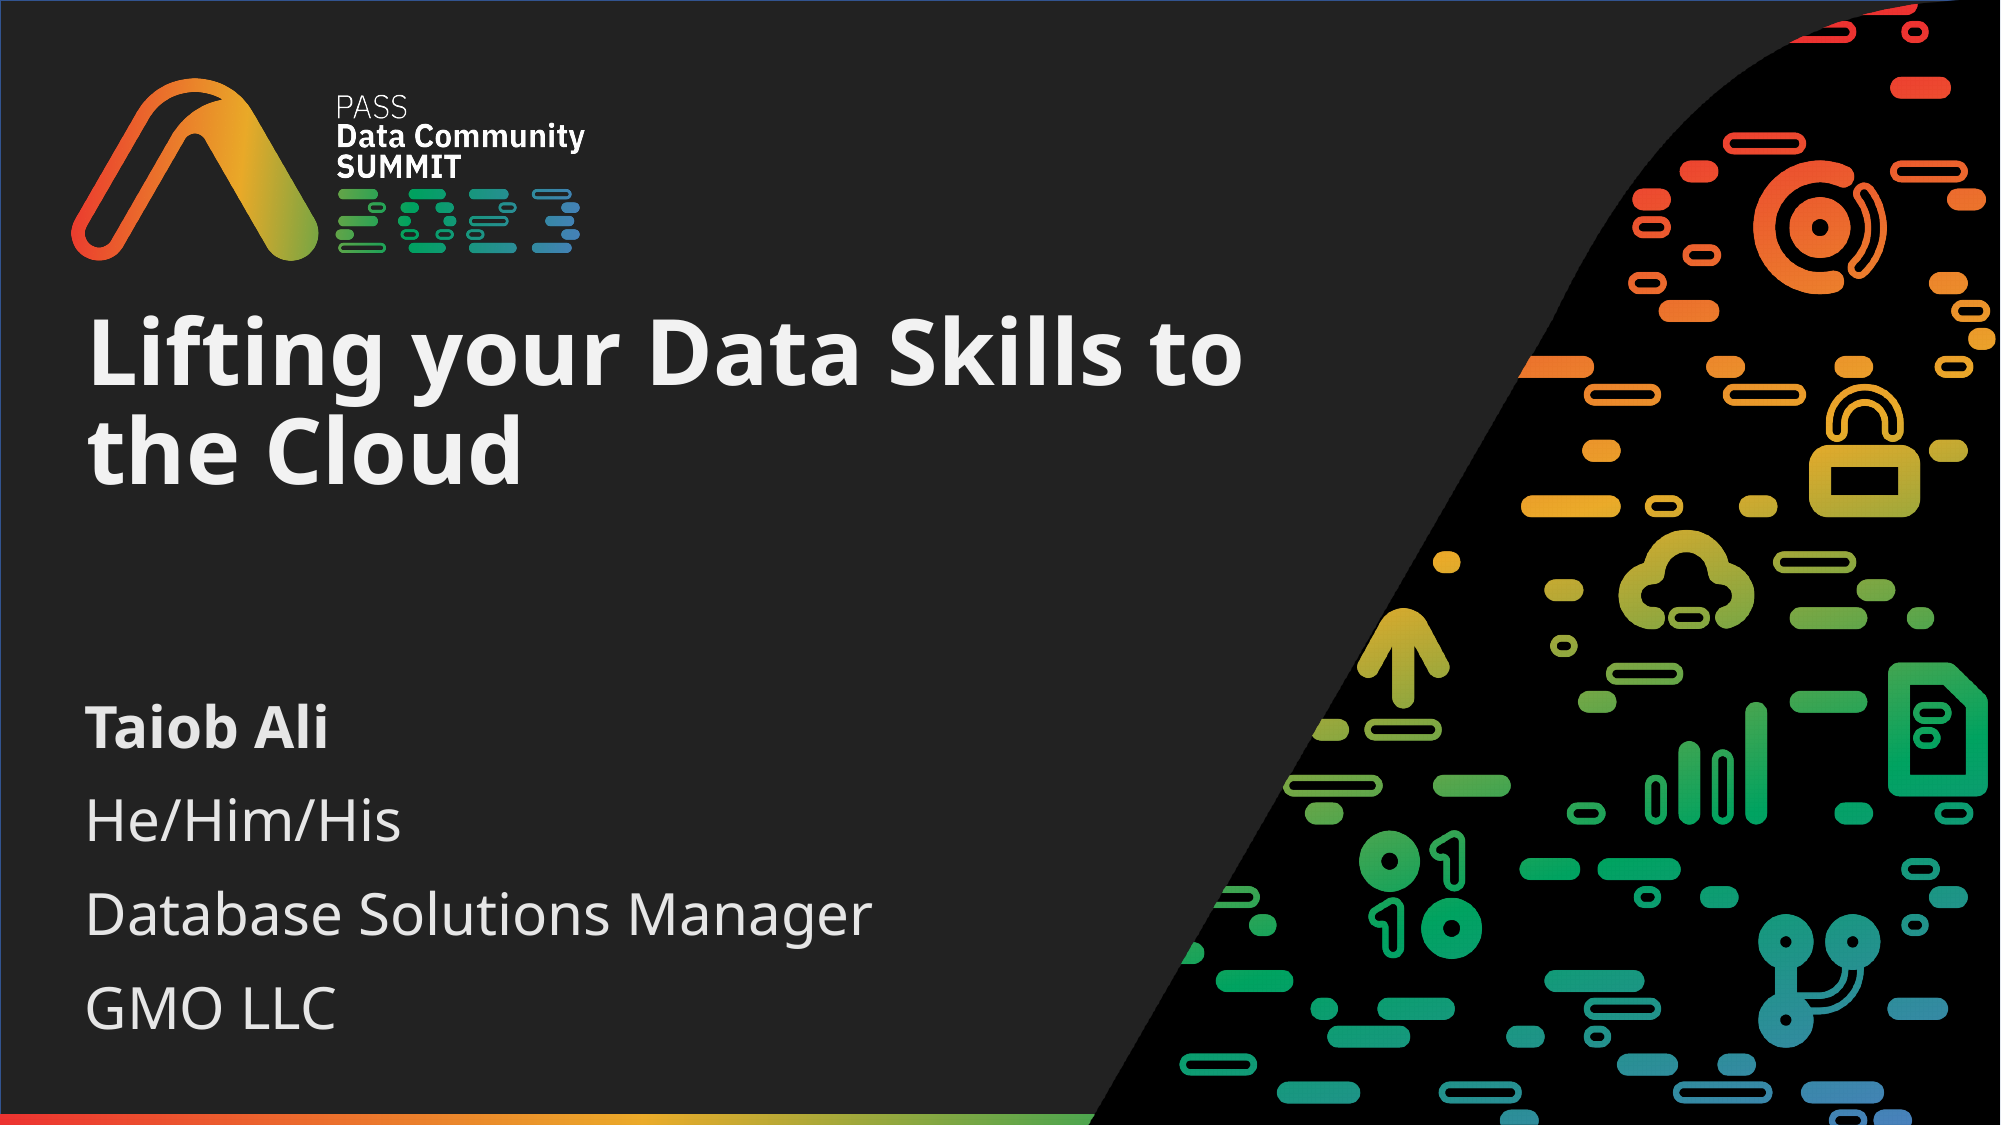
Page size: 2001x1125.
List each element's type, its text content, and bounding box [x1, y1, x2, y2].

title Lifting your Data Skills to the Cloud [71, 298, 1381, 617]
list GMO LLC [69, 960, 1073, 1052]
list He/Him/His [69, 773, 1073, 864]
picture [71, 78, 585, 261]
list Database Solutions Manager [69, 866, 1073, 958]
picture [0, 0, 2000, 1125]
list Taiob Ali [69, 679, 1073, 771]
